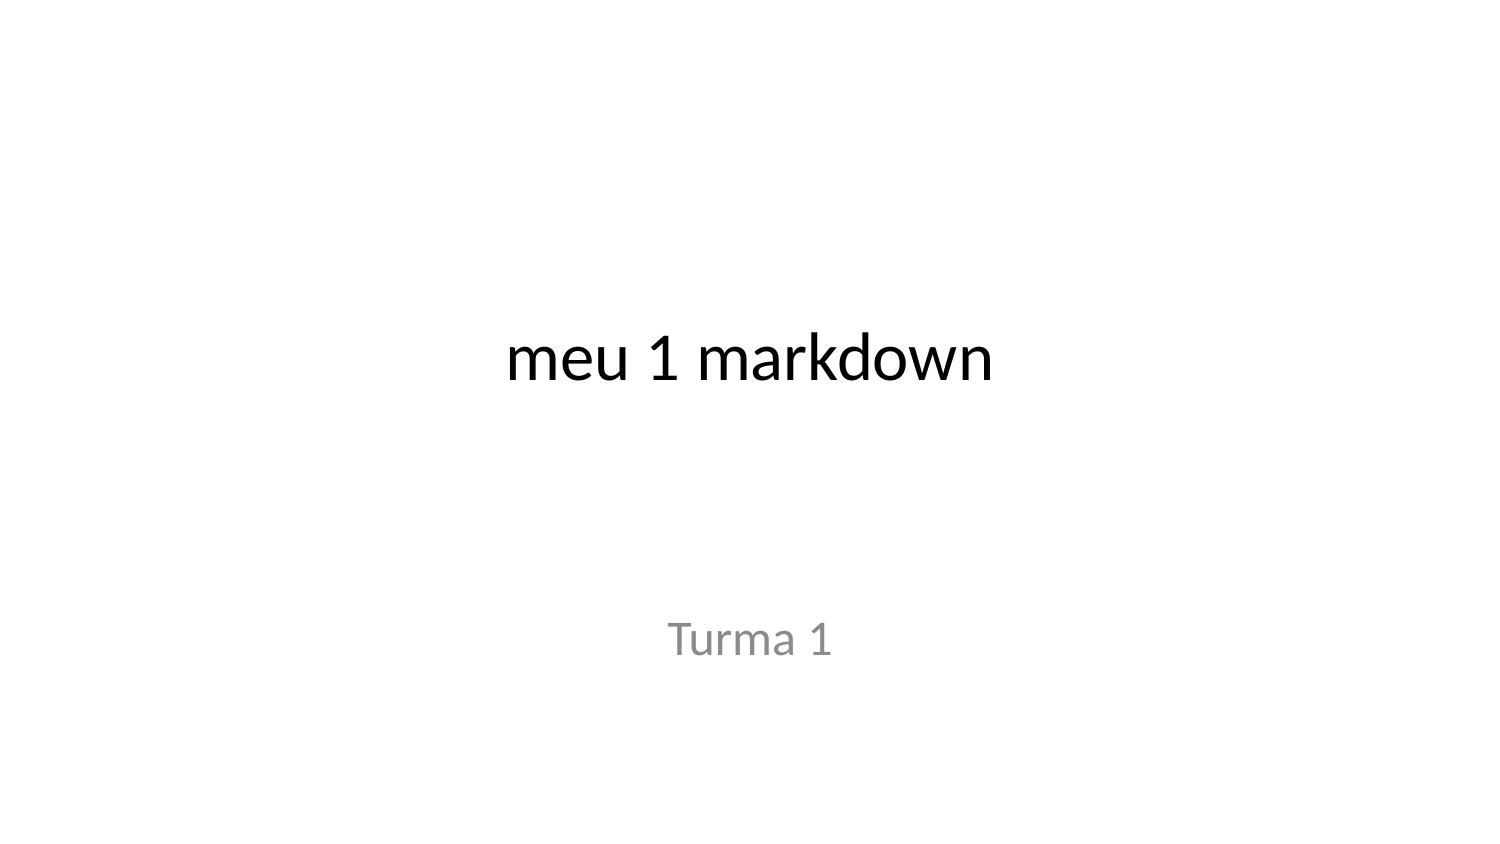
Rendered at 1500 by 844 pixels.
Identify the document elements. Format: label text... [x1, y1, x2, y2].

subtitle Turma 1 [225, 478, 1275, 694]
title meu 1 markdown [112, 262, 1388, 443]
